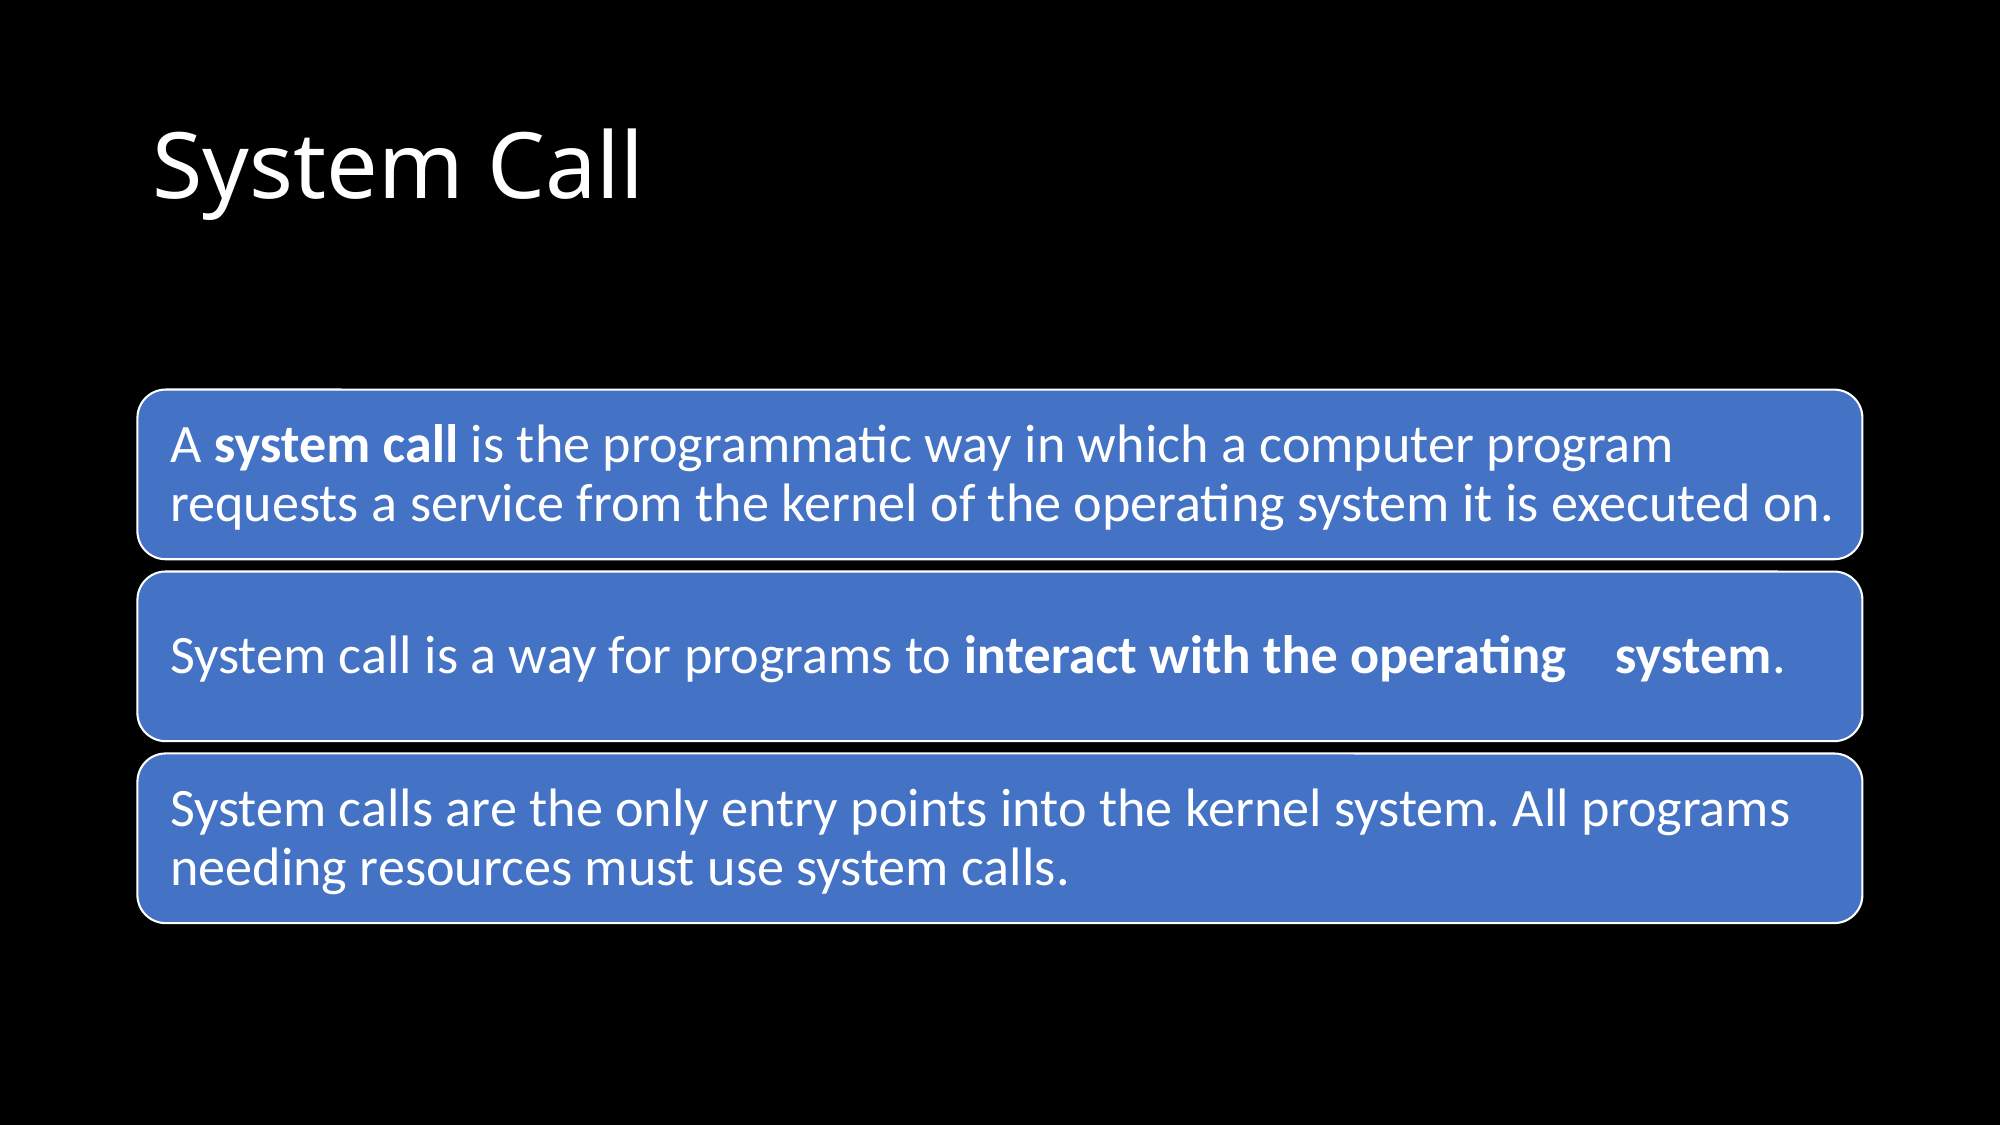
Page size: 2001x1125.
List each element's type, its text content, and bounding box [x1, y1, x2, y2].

title System Call [137, 59, 1863, 278]
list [137, 299, 1863, 1014]
